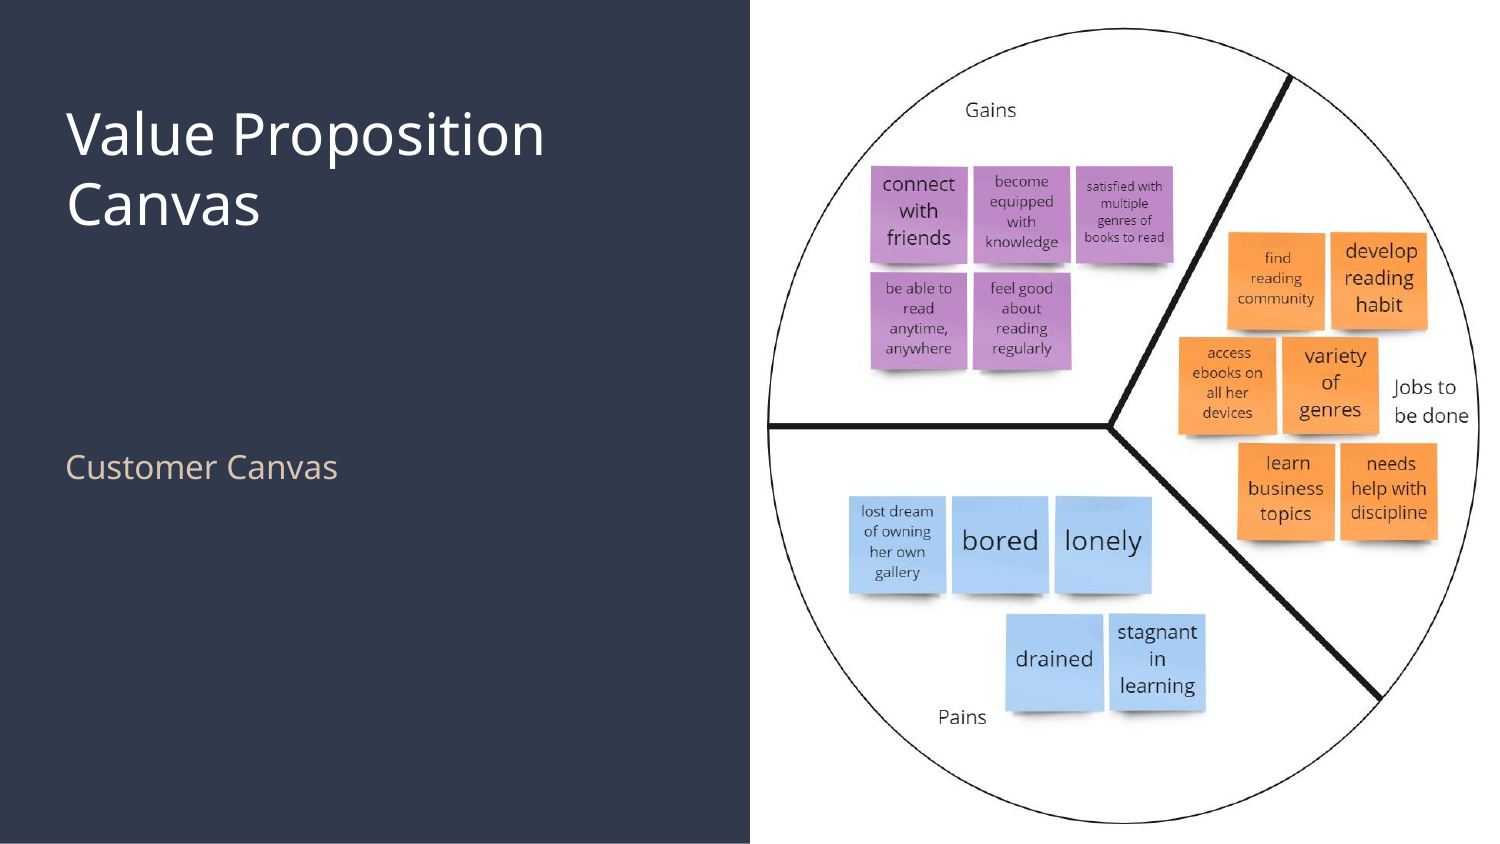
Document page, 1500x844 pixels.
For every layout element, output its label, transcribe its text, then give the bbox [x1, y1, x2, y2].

subtitle Customer Canvas [50, 430, 658, 583]
picture [759, 16, 1490, 828]
title Value Proposition Canvas [51, 82, 659, 419]
